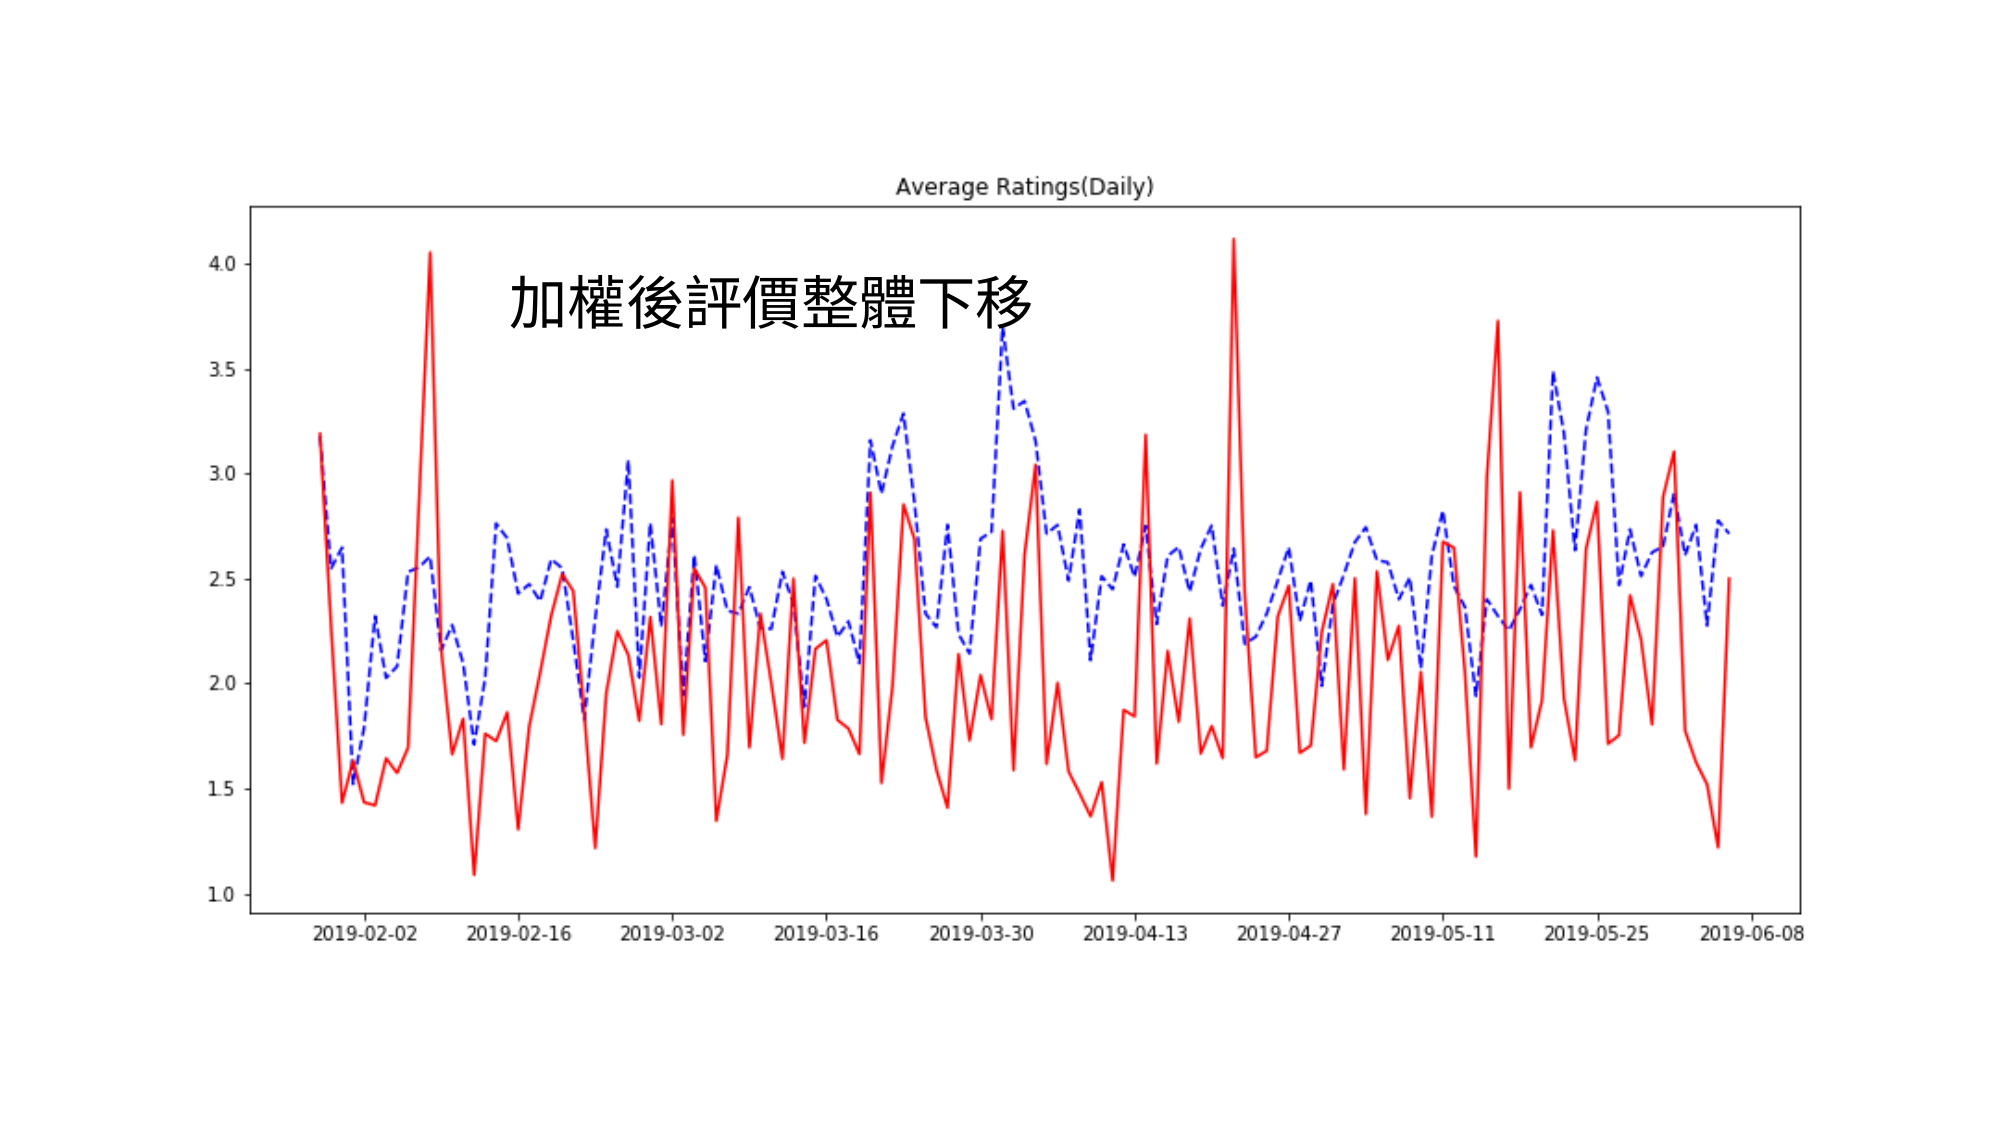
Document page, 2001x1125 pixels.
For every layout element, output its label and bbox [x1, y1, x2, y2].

picture [0, 95, 2000, 1030]
